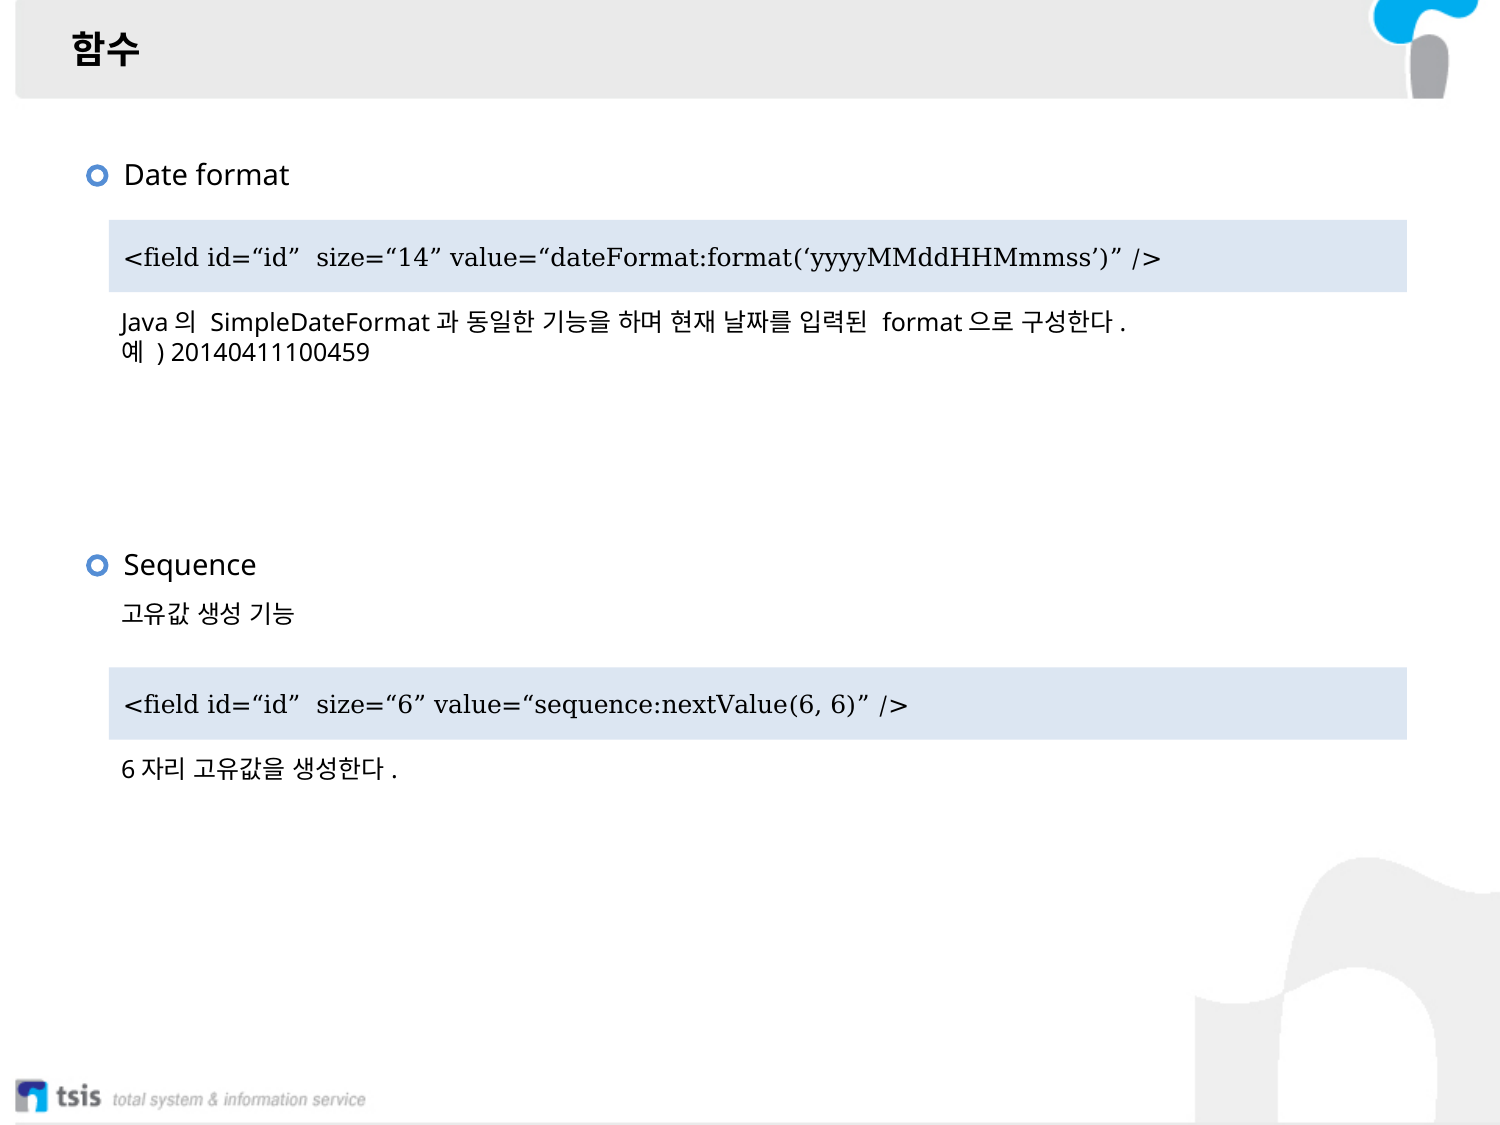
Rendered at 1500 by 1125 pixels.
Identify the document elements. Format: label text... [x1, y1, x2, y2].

text_box <field id=“id” size=“14” value=“dateFormat:format(‘yyyyMMddHHMmmss’)” /> [108, 219, 1407, 293]
text_box <field id=“id” size=“6” value=“sequence:nextValue(6, 6)” /> [108, 667, 1407, 740]
picture [0, 0, 1500, 1125]
text_box [86, 554, 108, 577]
text_box 6자리 고유값을 생성한다. [106, 746, 1407, 792]
text_box Java의 SimpleDateFormat과 동일한 기능을 하며 현재 날짜를 입력된 format으로 구성한다. 예 ) 20140411100459 [106, 299, 1407, 374]
text_box [86, 164, 108, 187]
text_box Date format [108, 148, 1459, 199]
text_box 고유값 생성 기능 [106, 591, 1407, 637]
text_box 함수 [57, 19, 1407, 79]
text_box Sequence [108, 538, 1459, 589]
